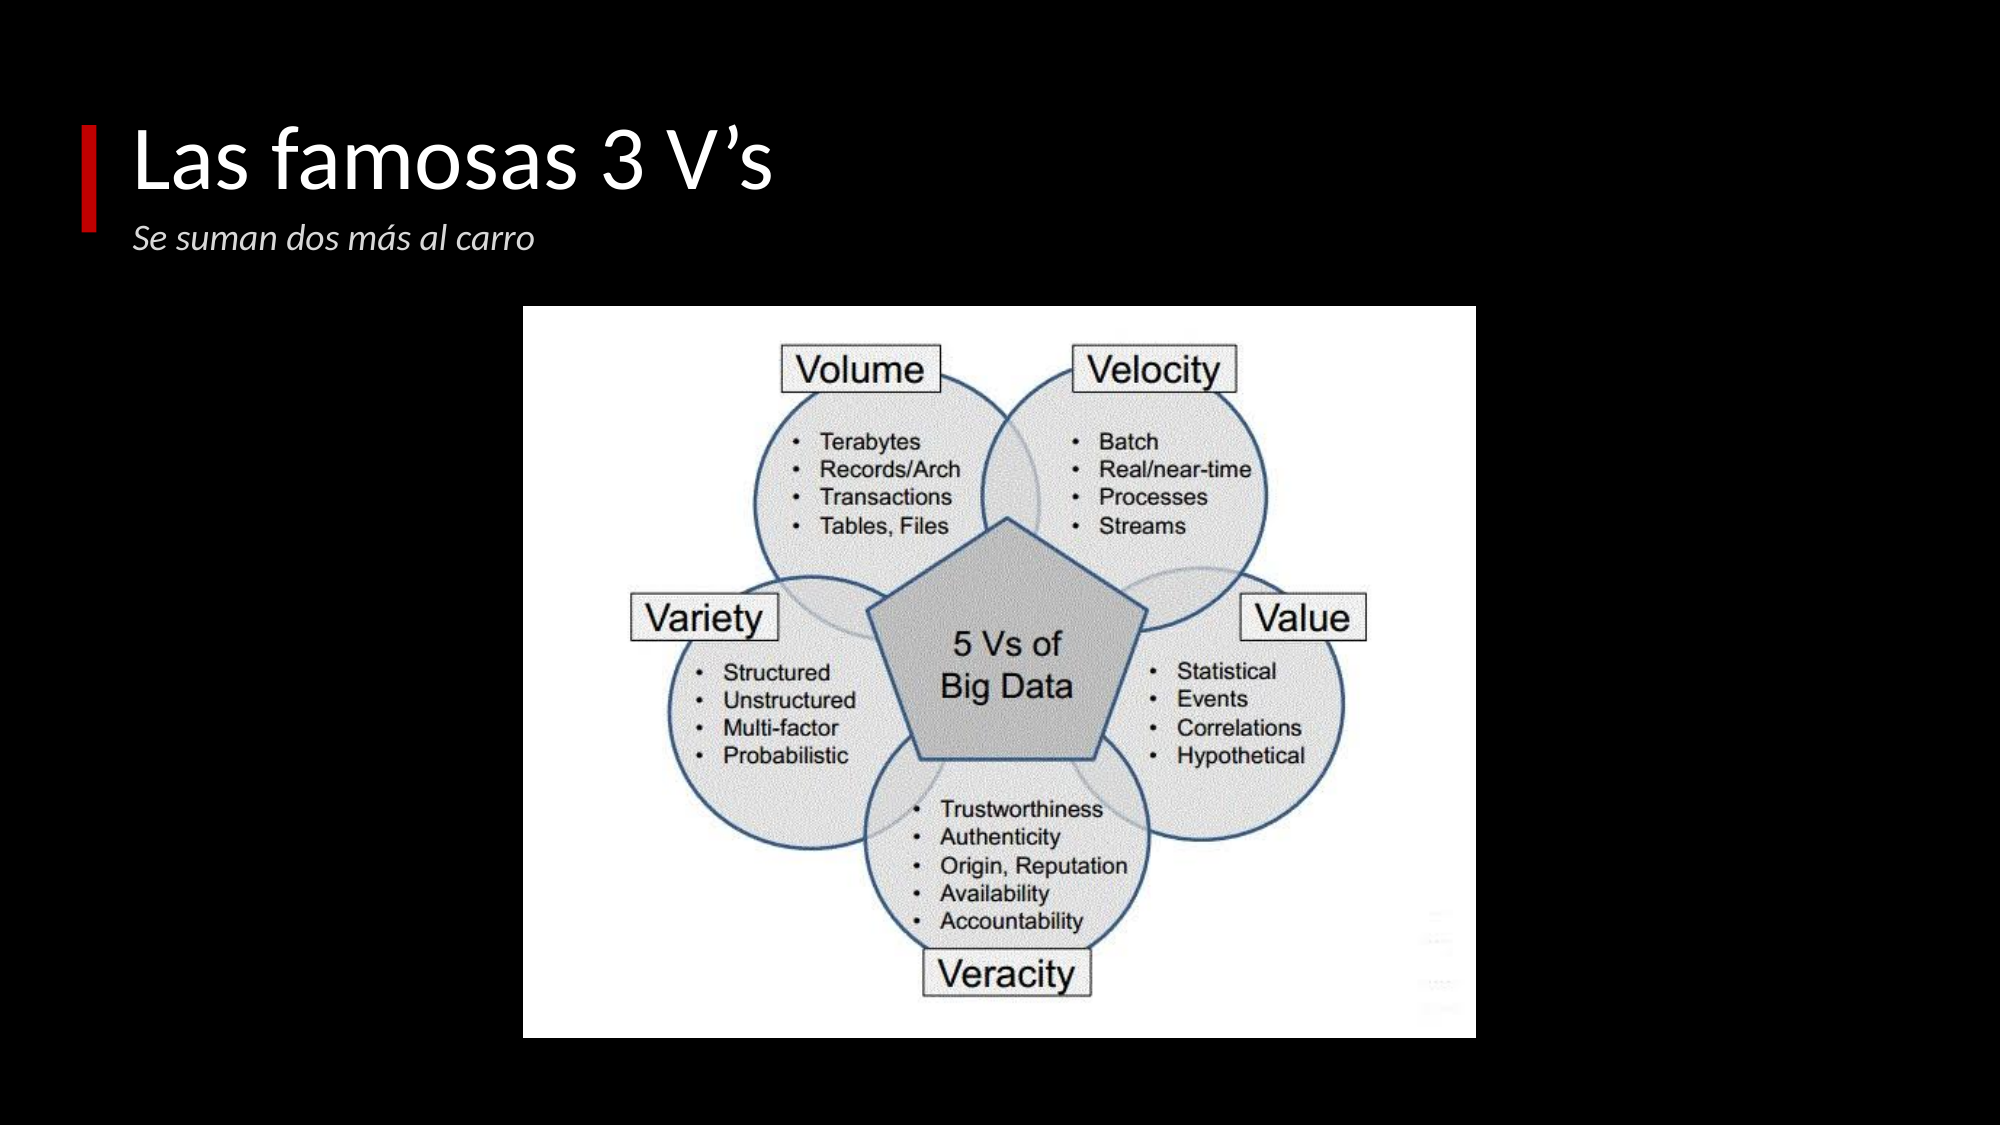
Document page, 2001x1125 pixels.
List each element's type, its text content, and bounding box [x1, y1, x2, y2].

text_box [81, 125, 97, 233]
title Las famosas 3 V’s [117, 50, 1843, 269]
picture [523, 306, 1477, 1039]
list Se suman dos más al carro [117, 210, 1018, 290]
